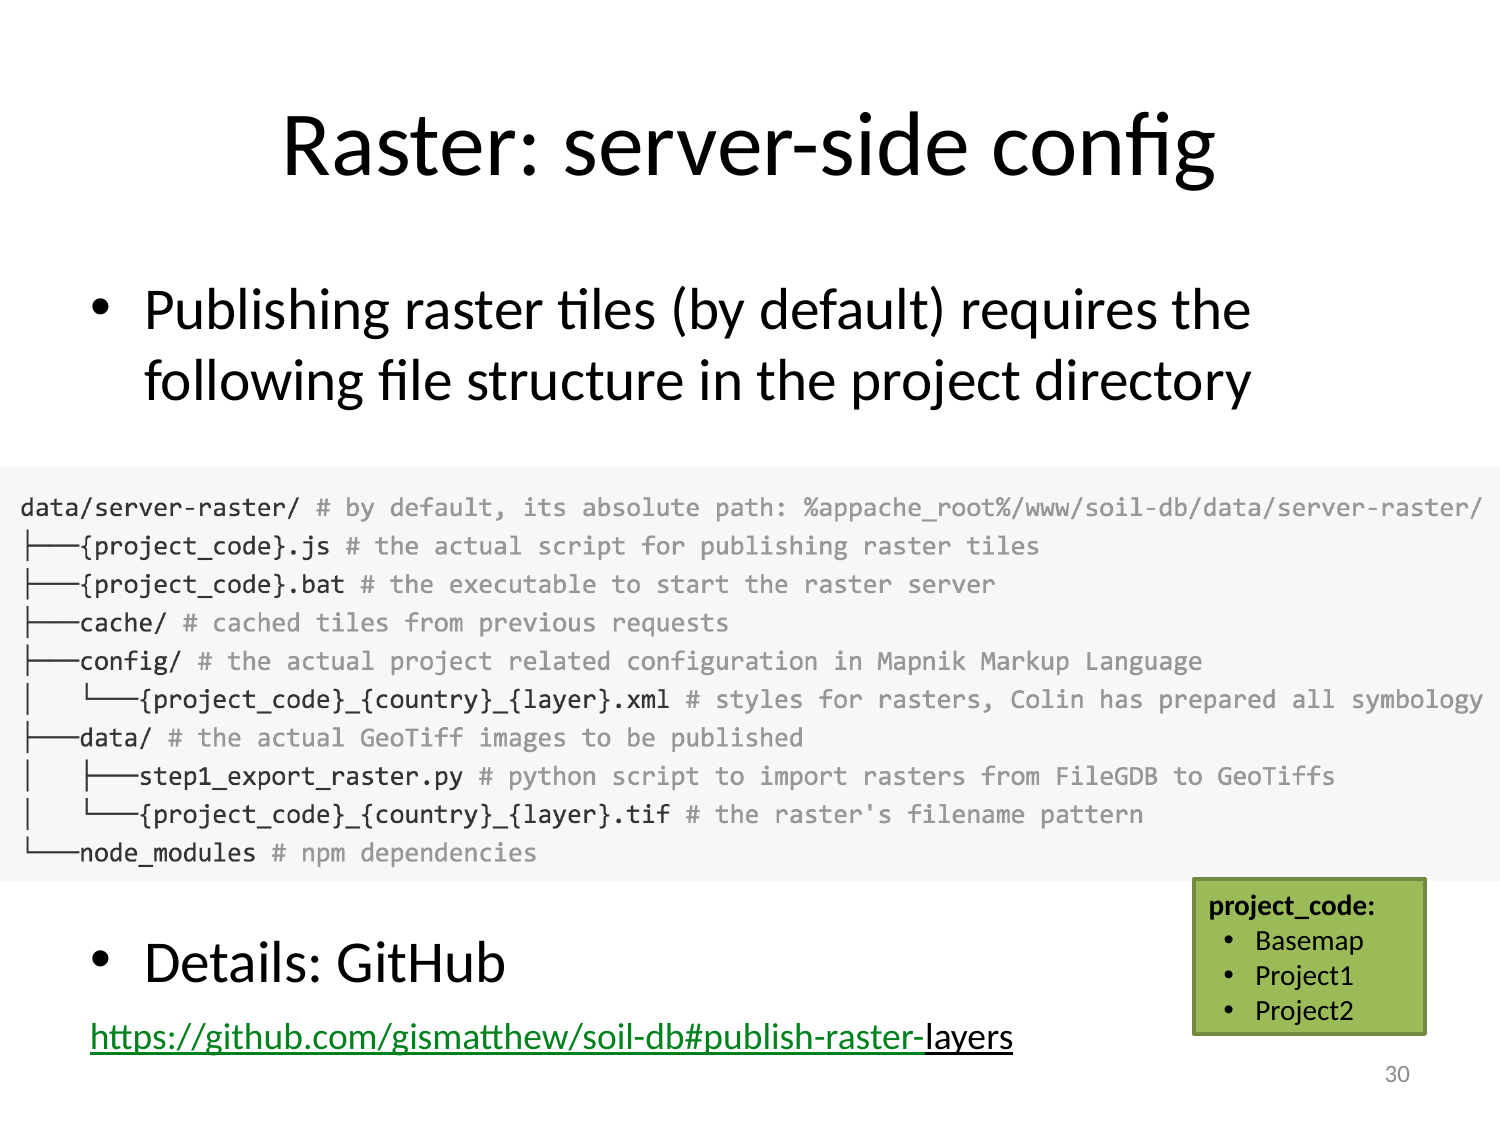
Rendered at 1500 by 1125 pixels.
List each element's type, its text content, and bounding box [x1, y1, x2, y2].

list Publishing raster tiles (by default) requires the following file structure in the project directory Details: GitHub [75, 890, 1192, 1005]
text_box https://github.com/gismatthew/soil-db#publish-raster-layers [74, 1004, 1131, 1065]
title Raster: server-side config [75, 45, 1425, 233]
text_box project_code: Basemap Project1 Project2 [1192, 890, 1427, 1036]
picture [0, 467, 1500, 881]
list Publishing raster tiles (by default) requires the following file structure in the project directory Details: GitHub [75, 262, 1425, 466]
slide_number 29 [1074, 1042, 1425, 1103]
